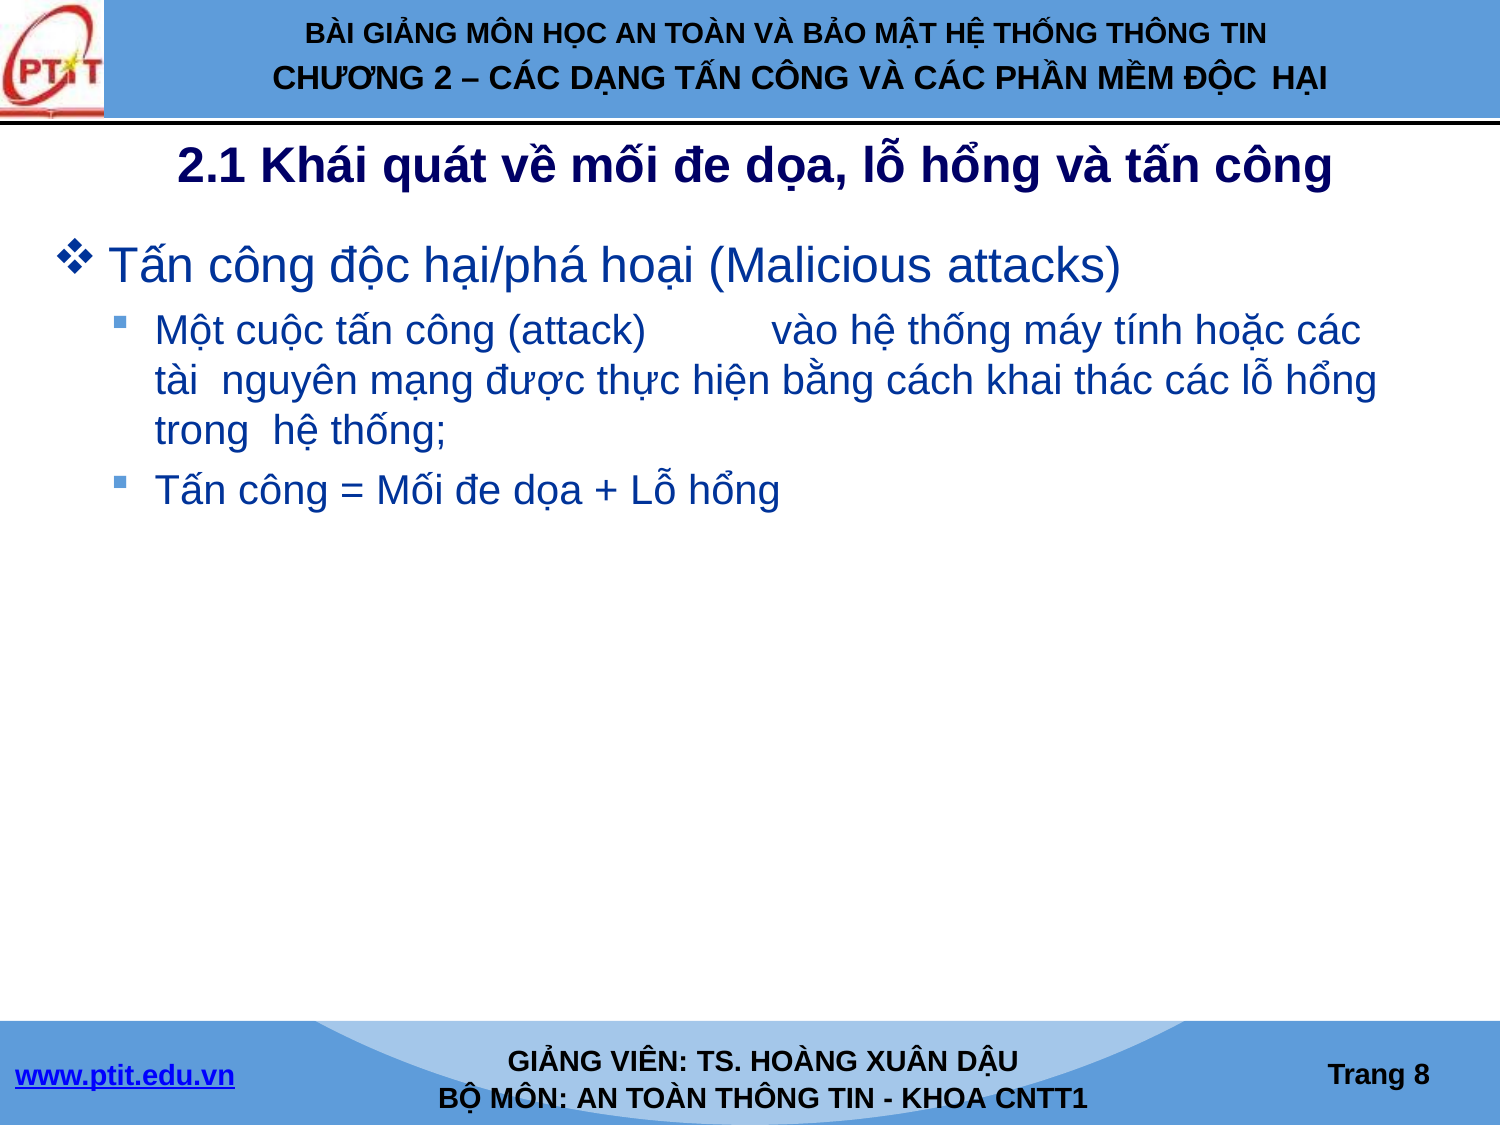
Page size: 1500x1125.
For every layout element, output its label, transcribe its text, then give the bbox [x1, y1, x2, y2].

text_box www.ptit.edu.vn [12, 1056, 240, 1092]
footer GIẢNG VIÊN: TS. HOÀNG XUÂN DẬU BỘ MÔN: AN TOÀN THÔNG TIN - KHOA CNTT1 [437, 1042, 1093, 1125]
picture [0, 0, 104, 119]
slide_number Trang 10 [1325, 1055, 1454, 1125]
text_box BÀI GIẢNG MÔN HỌC AN TOÀN VÀ BẢO MẬT HỆ THỐNG THÔNG TIN CHƯƠNG 2 – CÁC DẠNG TẤN CÔNG VÀ CÁC PHẦN MỀM ĐỘC HẠI 2.1 Khái quát về mối đe dọa, lỗ hổng và tấn công Tấn công độc hại/phá hoại (Malicious attacks) Một cuộc tấn công (attack) vào hệ thống máy tính hoặc các tài nguyên mạng được thực hiện bằng cách khai thác các lỗ hổng trong hệ thống; Tấn công = Mối đe dọa + Lỗ hổng [50, 5, 1418, 513]
